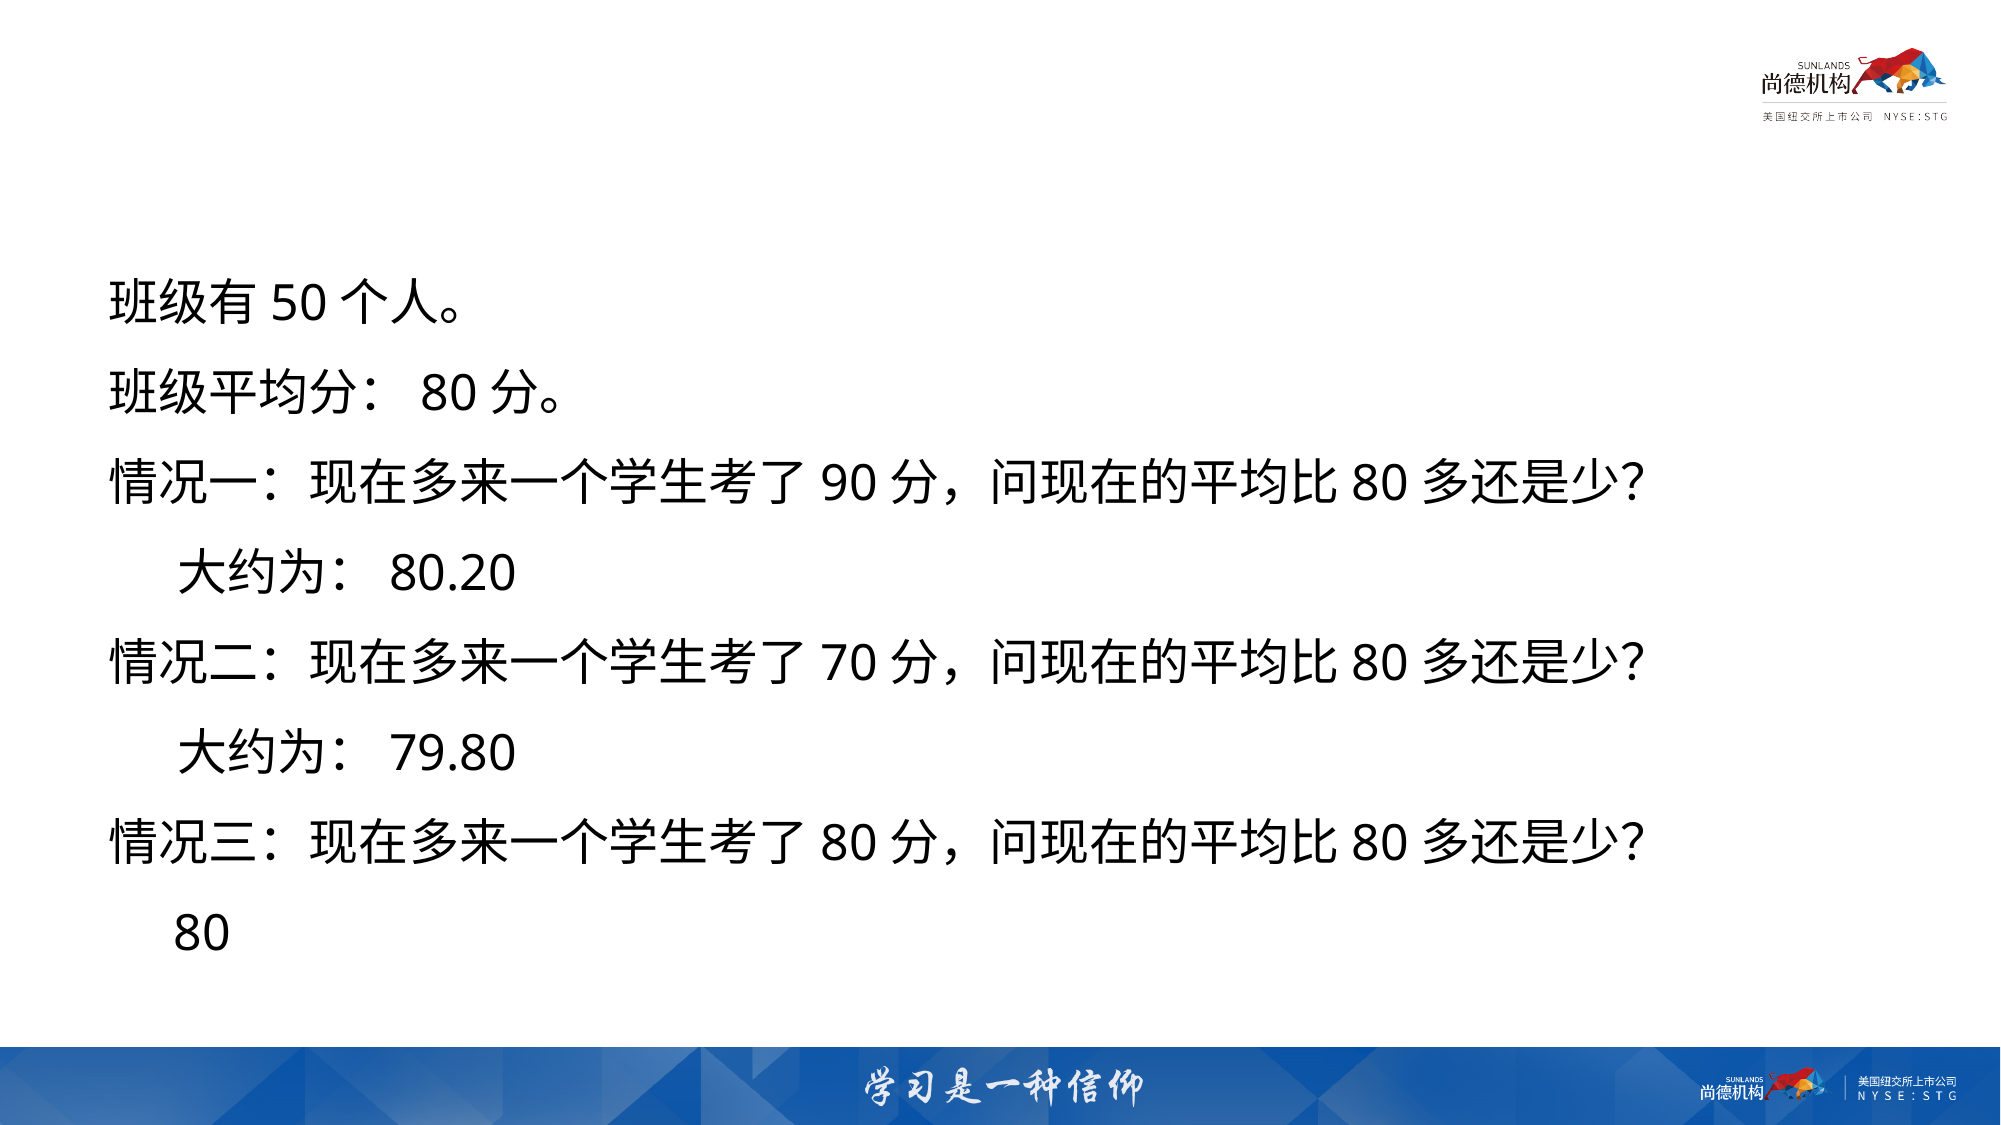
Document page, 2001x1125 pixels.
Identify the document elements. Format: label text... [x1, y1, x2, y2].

text_box 班级有50个人。 班级平均分：80分。 情况一：现在多来一个学生考了90分，问现在的平均比80多还是少？ 大约为：80.20 情况二：现在多来一个学生考了70分，问现在的平均比80多还是少？ 大约为：79.80 情况三：现在多来一个学生考了80分，问现在的平均比80多还是少？ 80 [94, 233, 1870, 969]
picture [0, 1047, 2001, 1125]
picture [1720, 19, 1989, 150]
